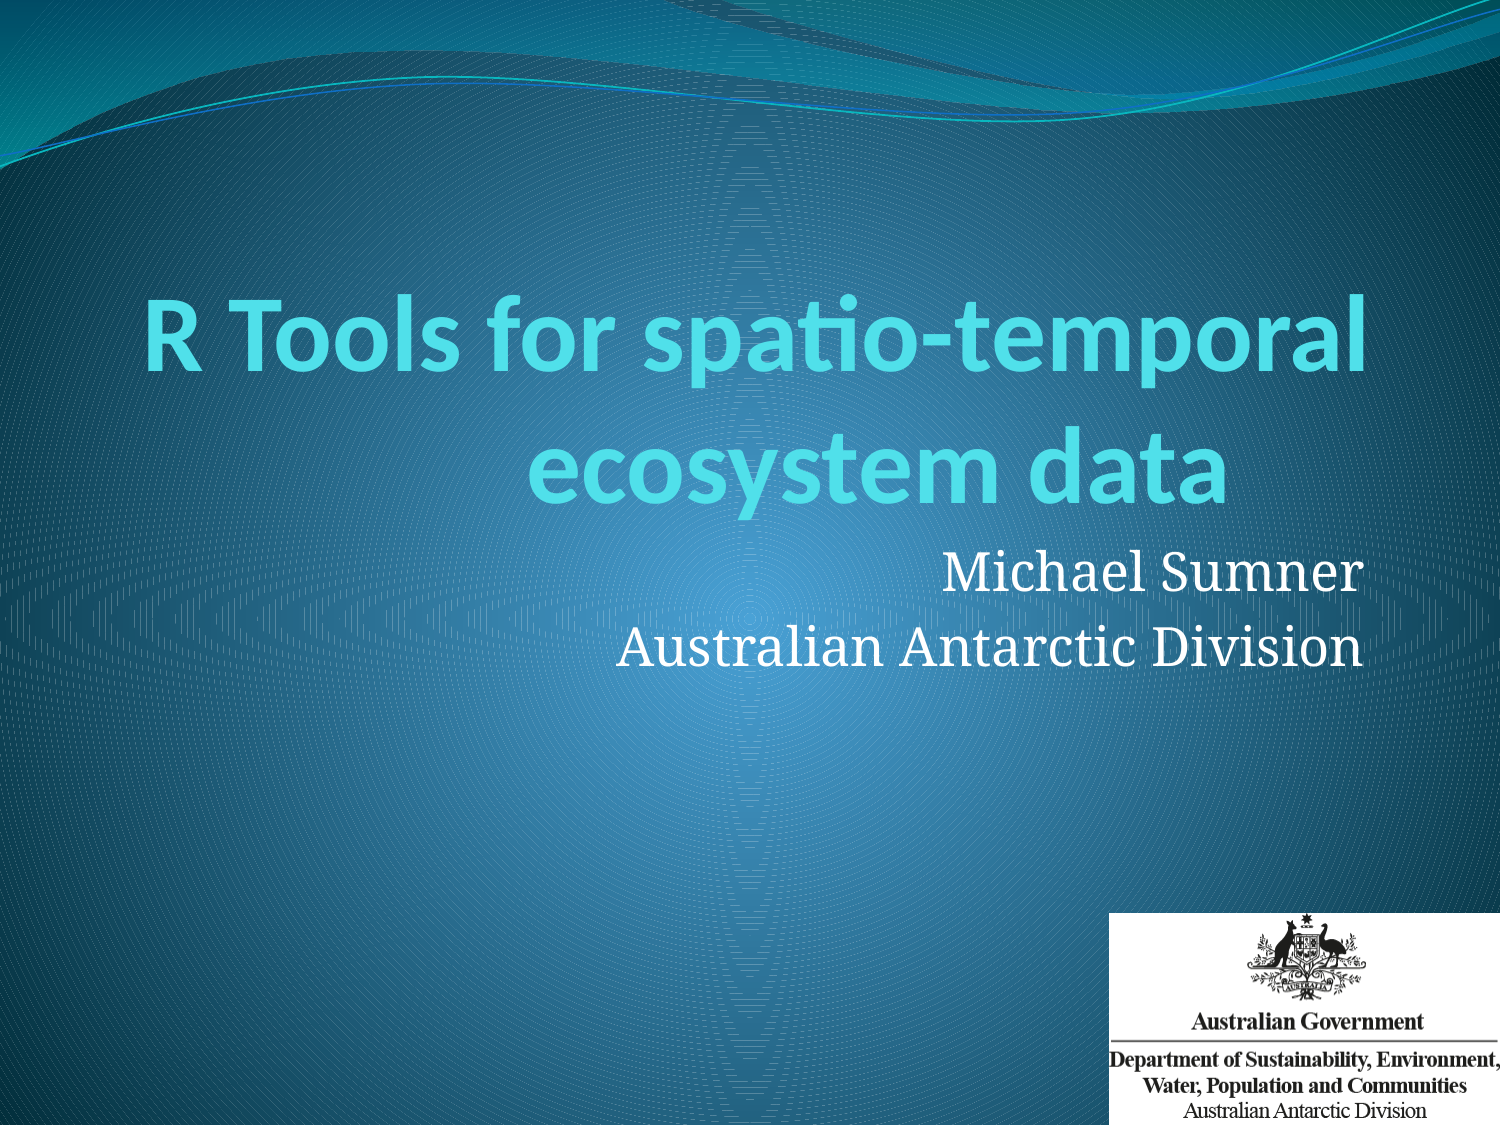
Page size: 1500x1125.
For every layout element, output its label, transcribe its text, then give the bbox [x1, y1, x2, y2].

title R Tools for spatio-temporal ecosystem data [87, 224, 1376, 525]
picture [1108, 913, 1500, 1125]
subtitle Michael Sumner Australian Antarctic Division [87, 529, 1376, 818]
